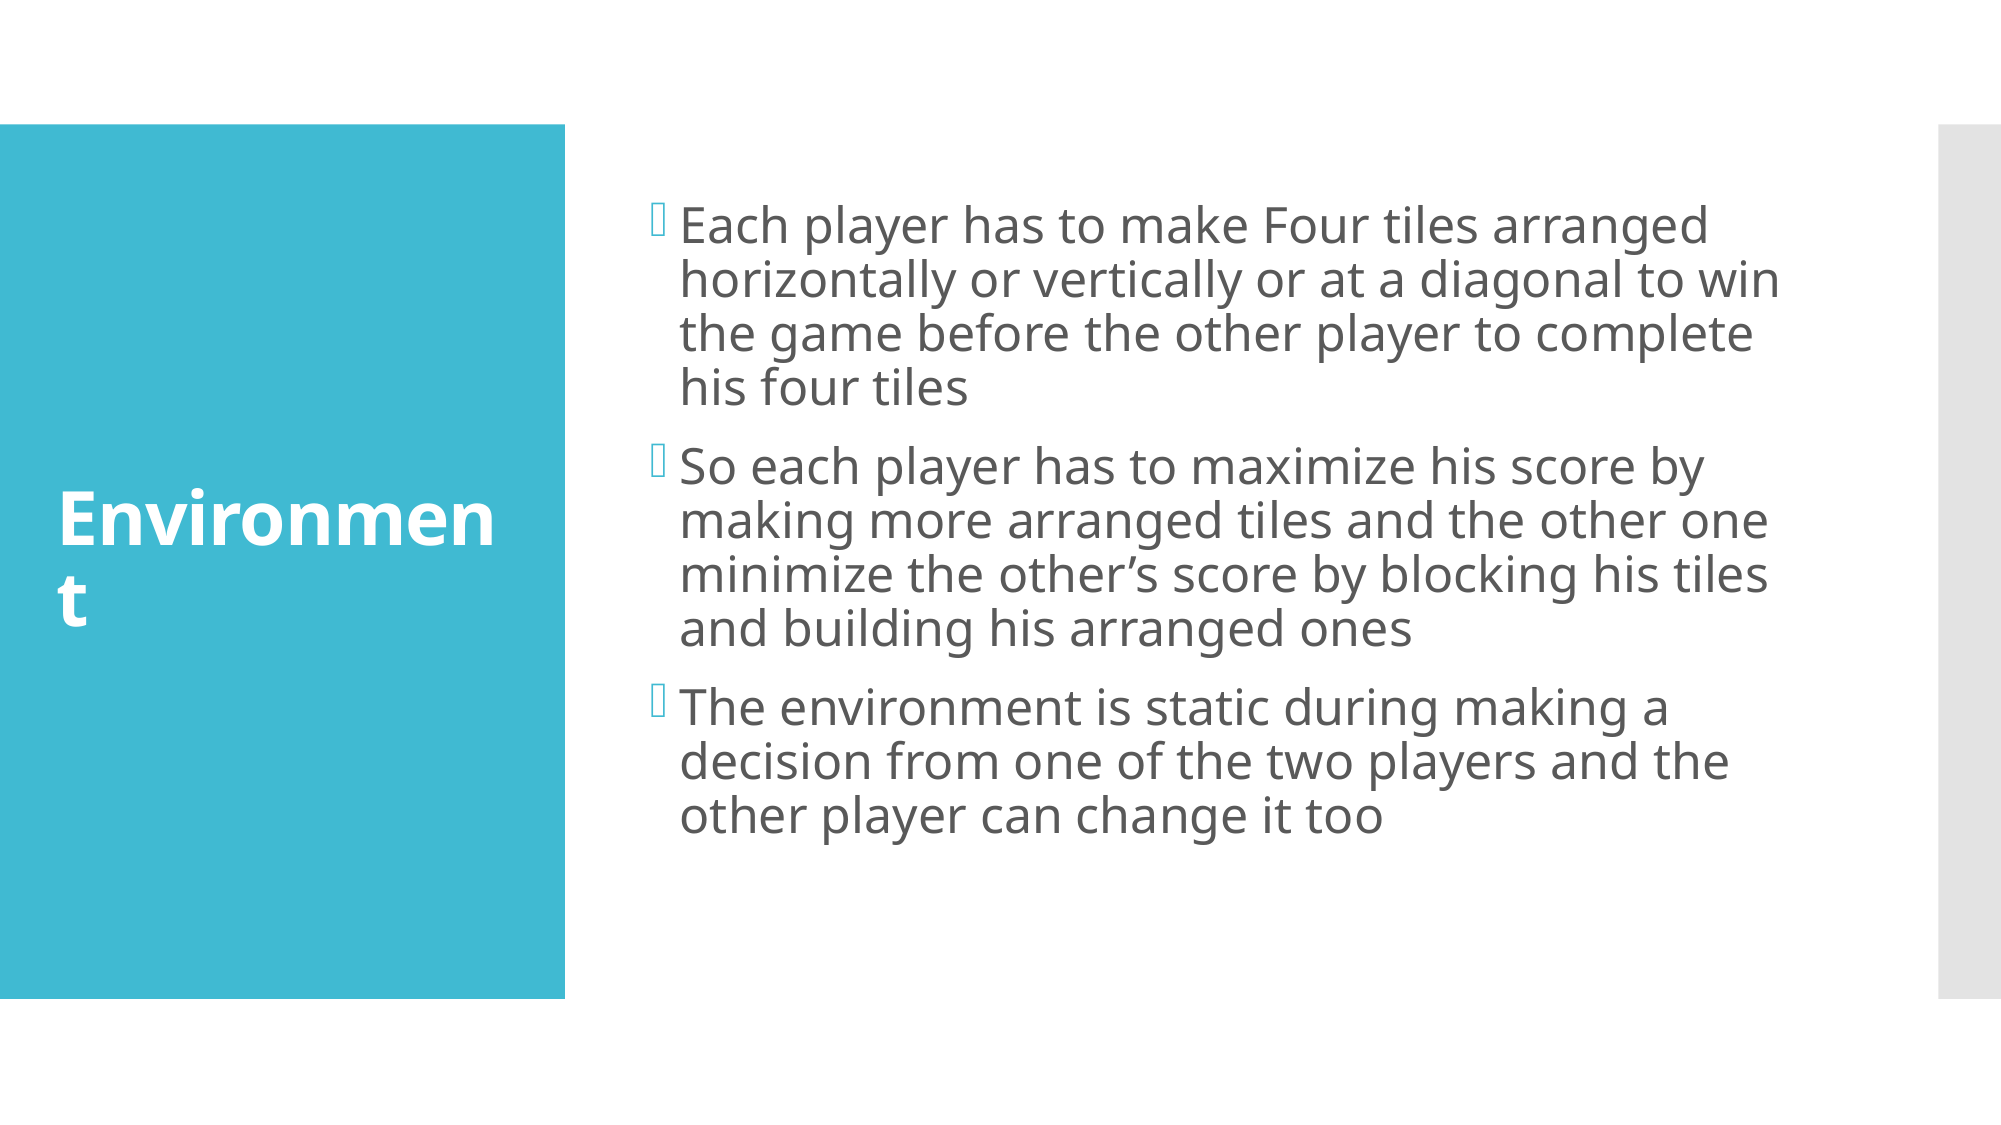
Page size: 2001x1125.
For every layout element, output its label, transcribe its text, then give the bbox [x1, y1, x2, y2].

title Environment [41, 184, 525, 940]
list Each player has to make Four tiles arranged horizontally or vertically or at a diagonal to win the game before the other player to complete his four tiles So each player has to maximize his score by making more arranged tiles and the other one minimize the other’s score by blocking his tiles and building his arranged ones The environment is static during making a decision from one of the two players and the other player can change it too [634, 141, 1835, 982]
